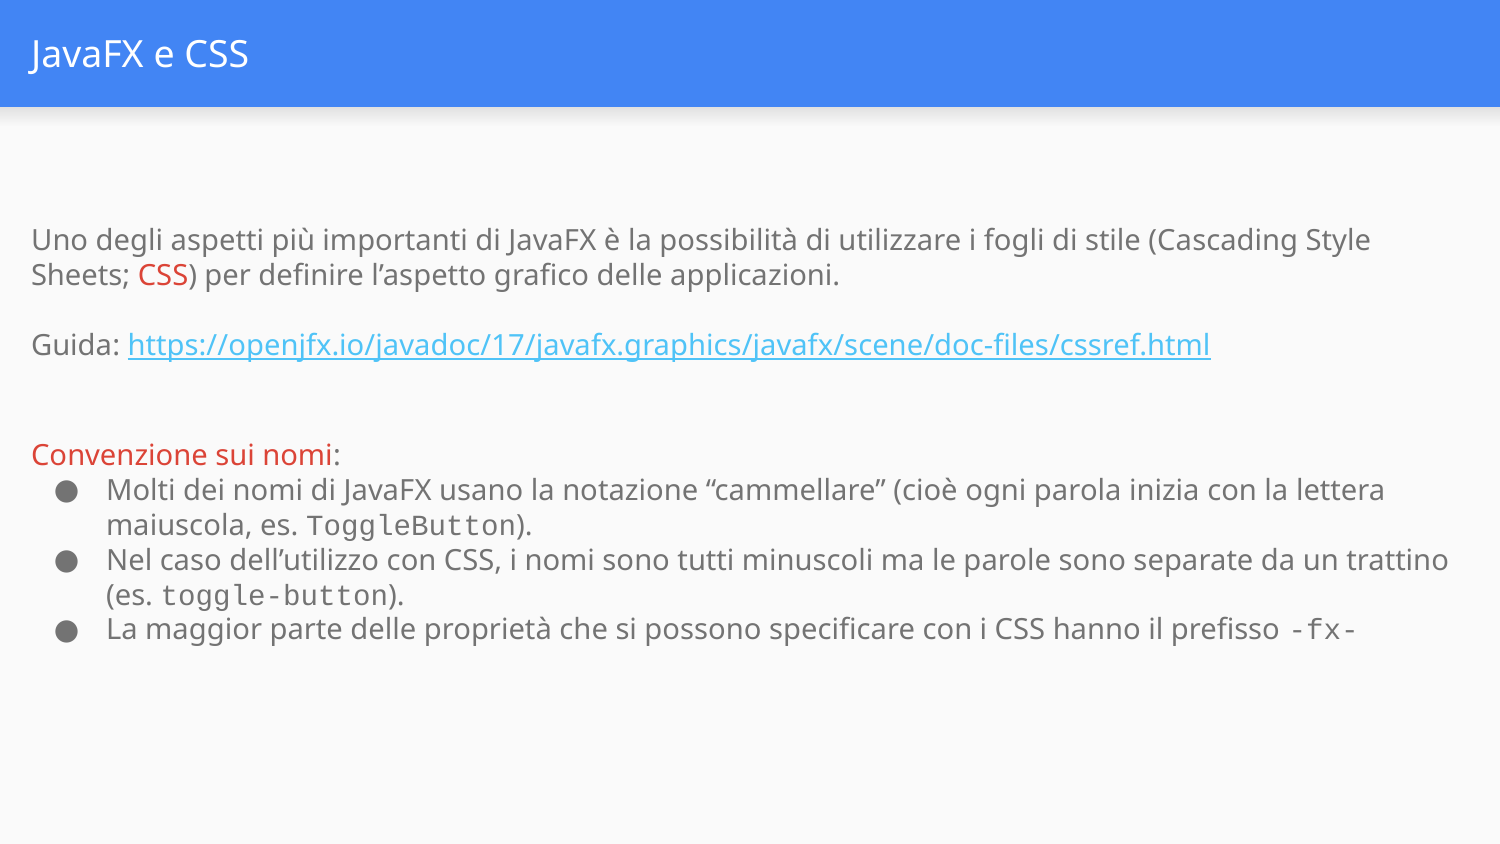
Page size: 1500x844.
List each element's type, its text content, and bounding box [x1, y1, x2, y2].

text_box Uno degli aspetti più importanti di JavaFX è la possibilità di utilizzare i fogli di stile (Cascading Style Sheets; CSS) per definire l’aspetto grafico delle applicazioni. Guida: https://openjfx.io/javadoc/17/javafx.graphics/javafx/scene/doc-files/cssref.html Convenzione sui nomi: Molti dei nomi di JavaFX usano la notazione “cammellare” (cioè ogni parola inizia con la lettera maiuscola, es. ToggleButton). Nel caso dell’utilizzo con CSS, i nomi sono tutti minuscoli ma le parole sono separate da un trattino (es. toggle-button). La maggior parte delle proprietà che si possono specificare con i CSS hanno il prefisso -fx- [16, 206, 1474, 696]
title JavaFX e CSS [16, 2, 1464, 102]
